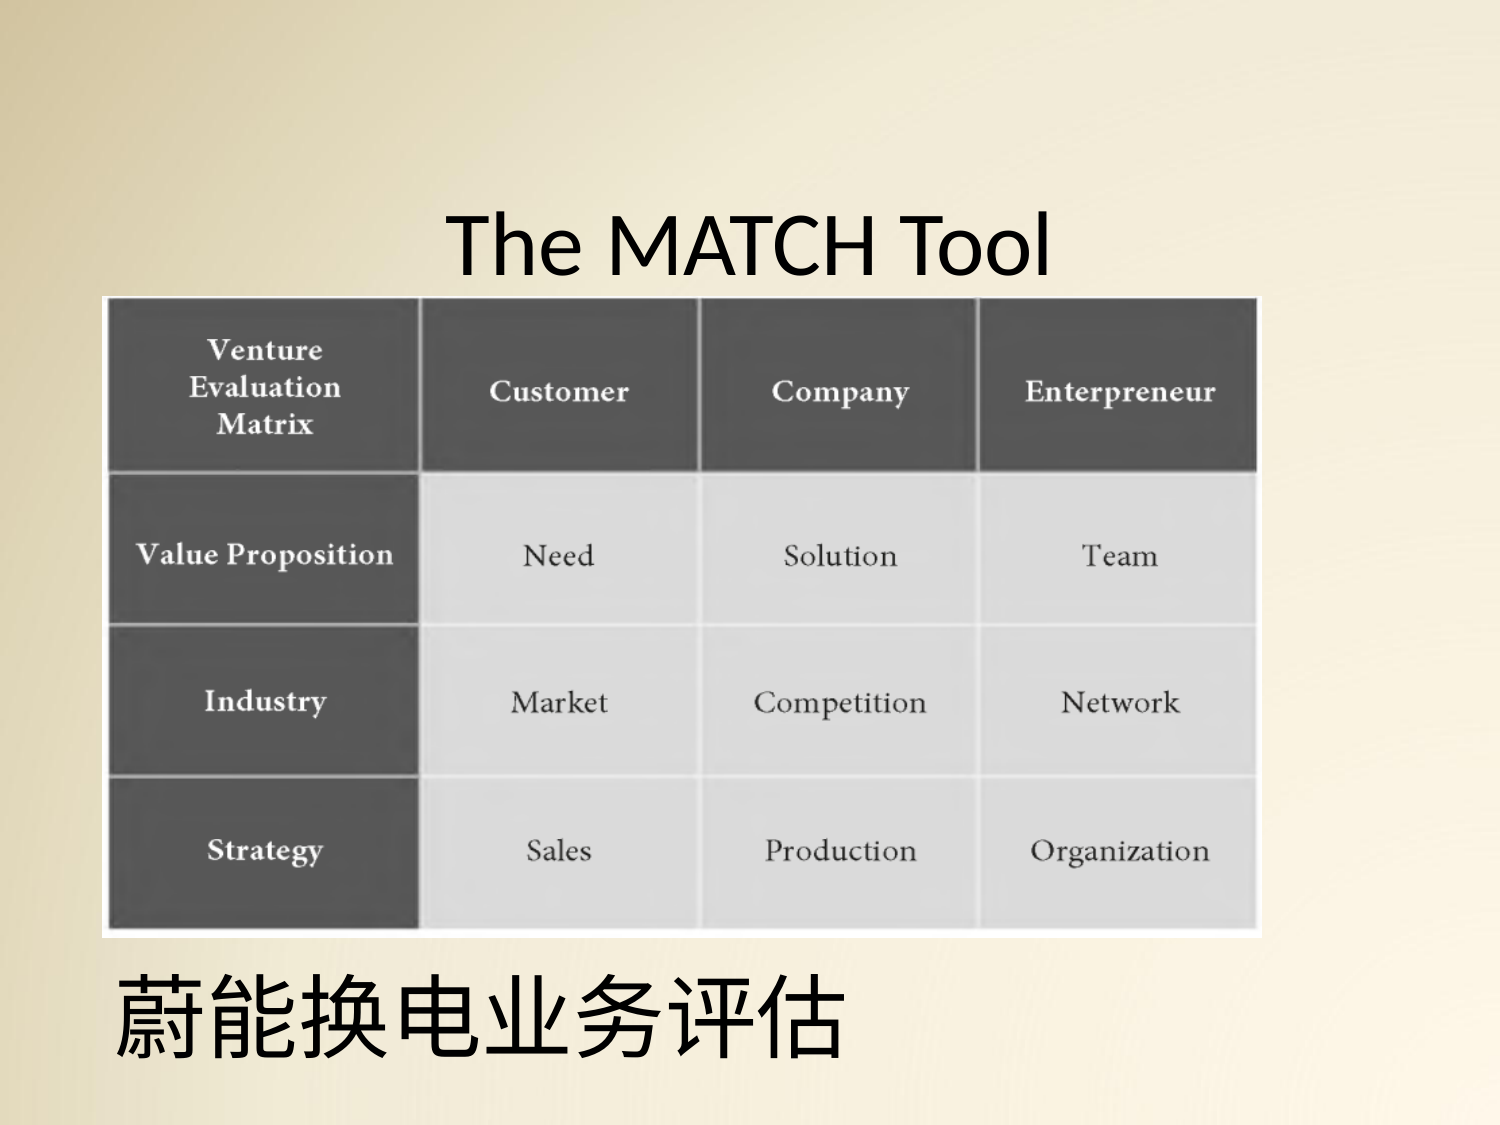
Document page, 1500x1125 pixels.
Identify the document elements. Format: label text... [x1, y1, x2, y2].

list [102, 296, 1262, 939]
picture [0, 0, 1500, 1125]
title The MATCH Tool [102, 185, 1398, 293]
text_box 蔚能换电业务评估 [100, 952, 1262, 1077]
